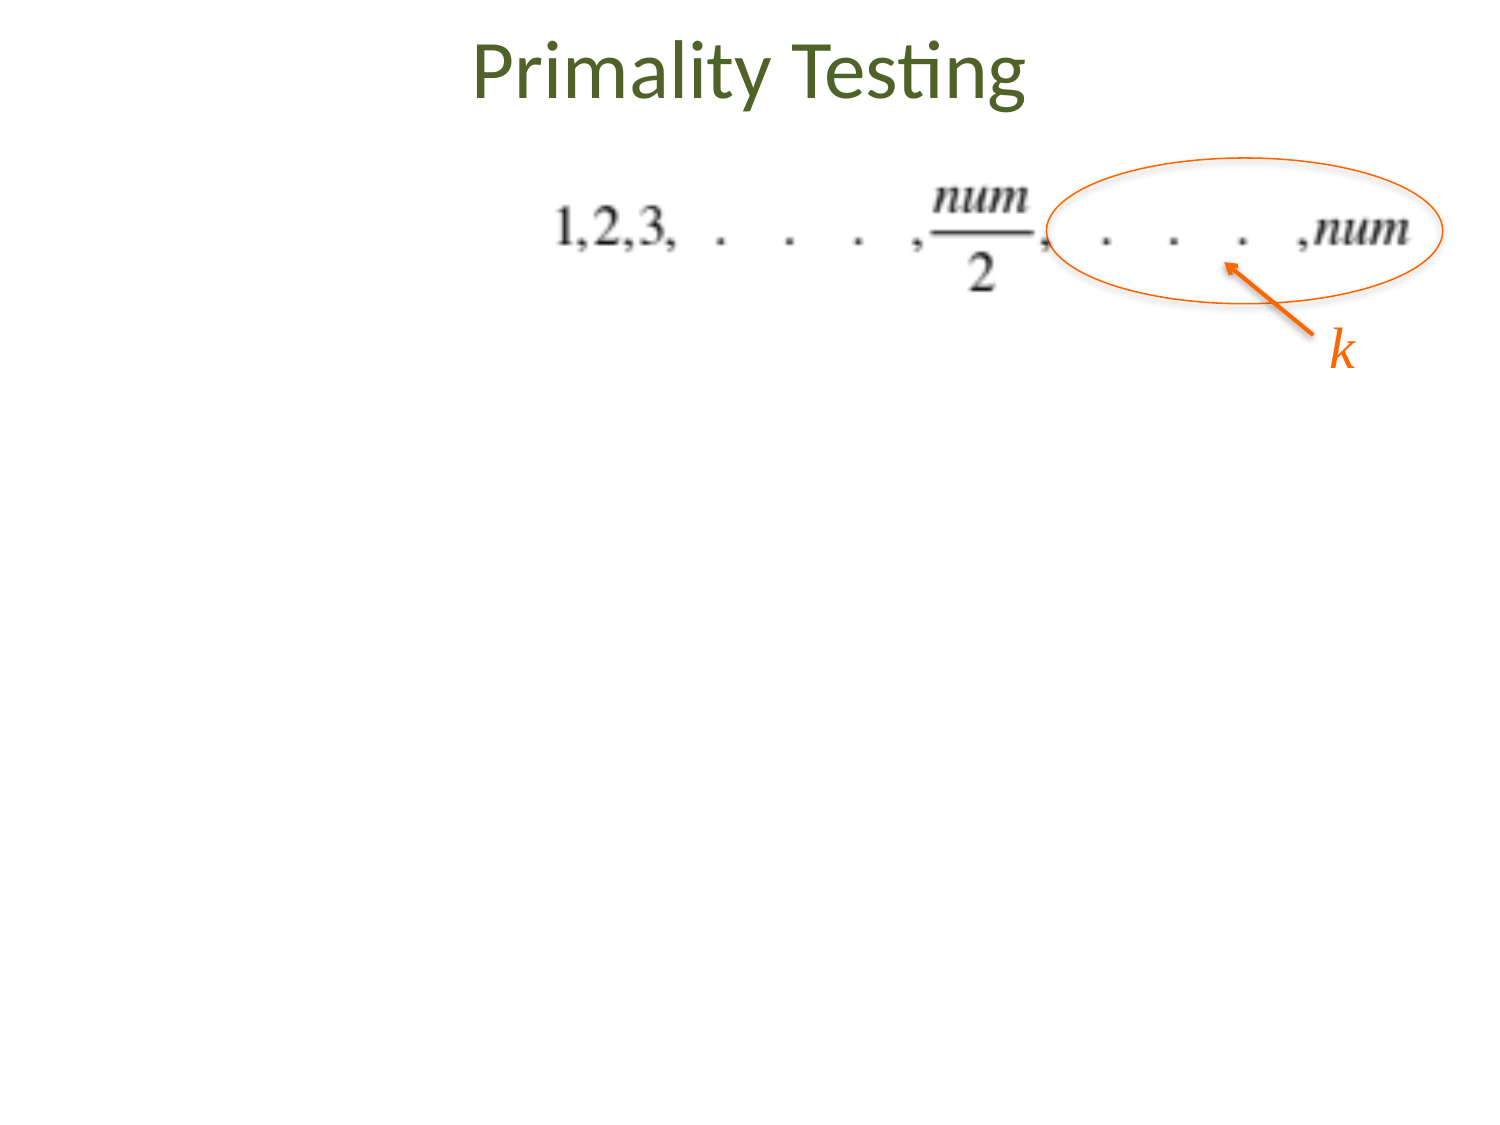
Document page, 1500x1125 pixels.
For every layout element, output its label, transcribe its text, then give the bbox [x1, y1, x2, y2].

text_box Primality Testing [74, 7, 1425, 196]
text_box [550, 157, 1414, 297]
text_box k [1314, 305, 1371, 388]
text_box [1224, 305, 1314, 336]
text_box [1418, 196, 1444, 268]
